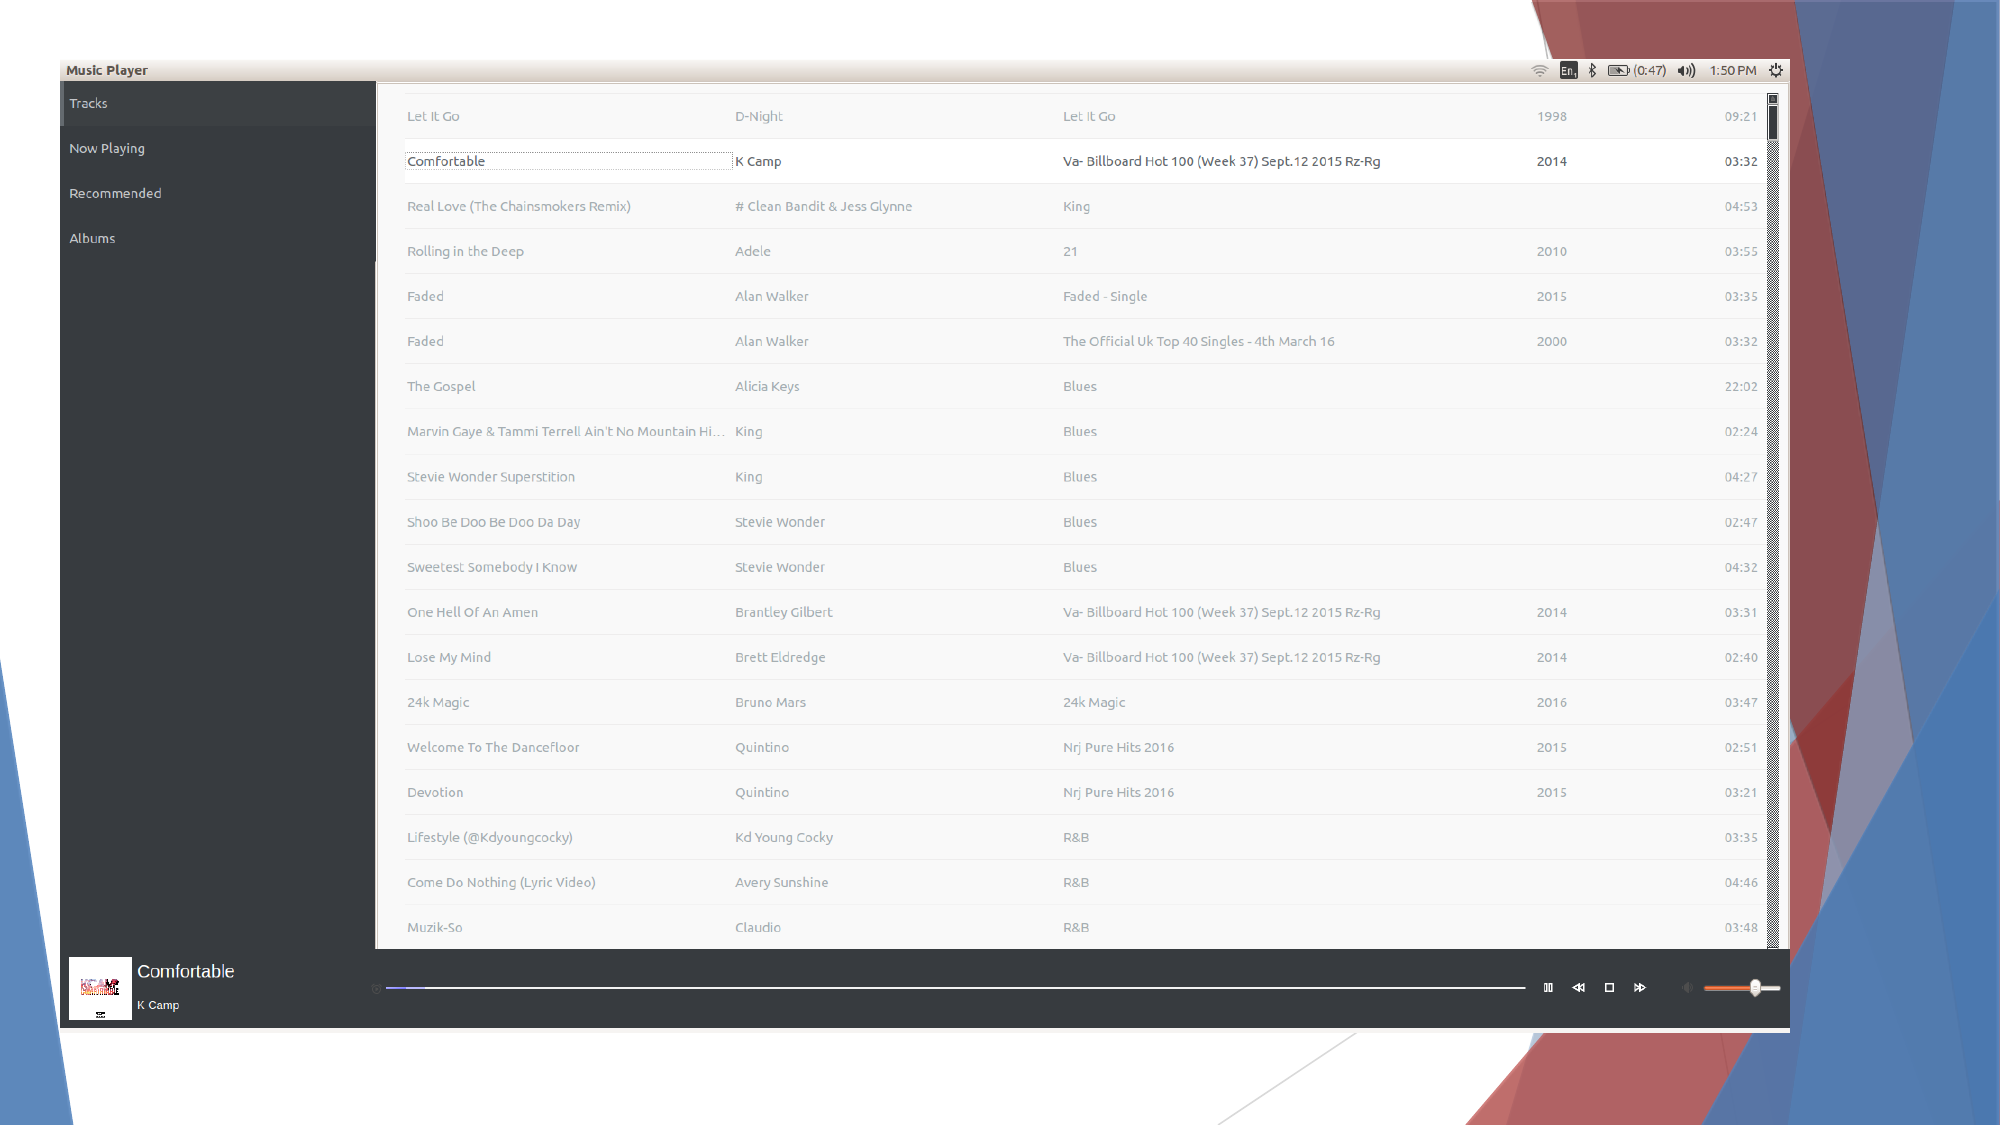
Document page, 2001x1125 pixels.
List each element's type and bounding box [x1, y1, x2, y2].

picture [59, 59, 1791, 1033]
text_box [111, 1042, 1522, 1105]
